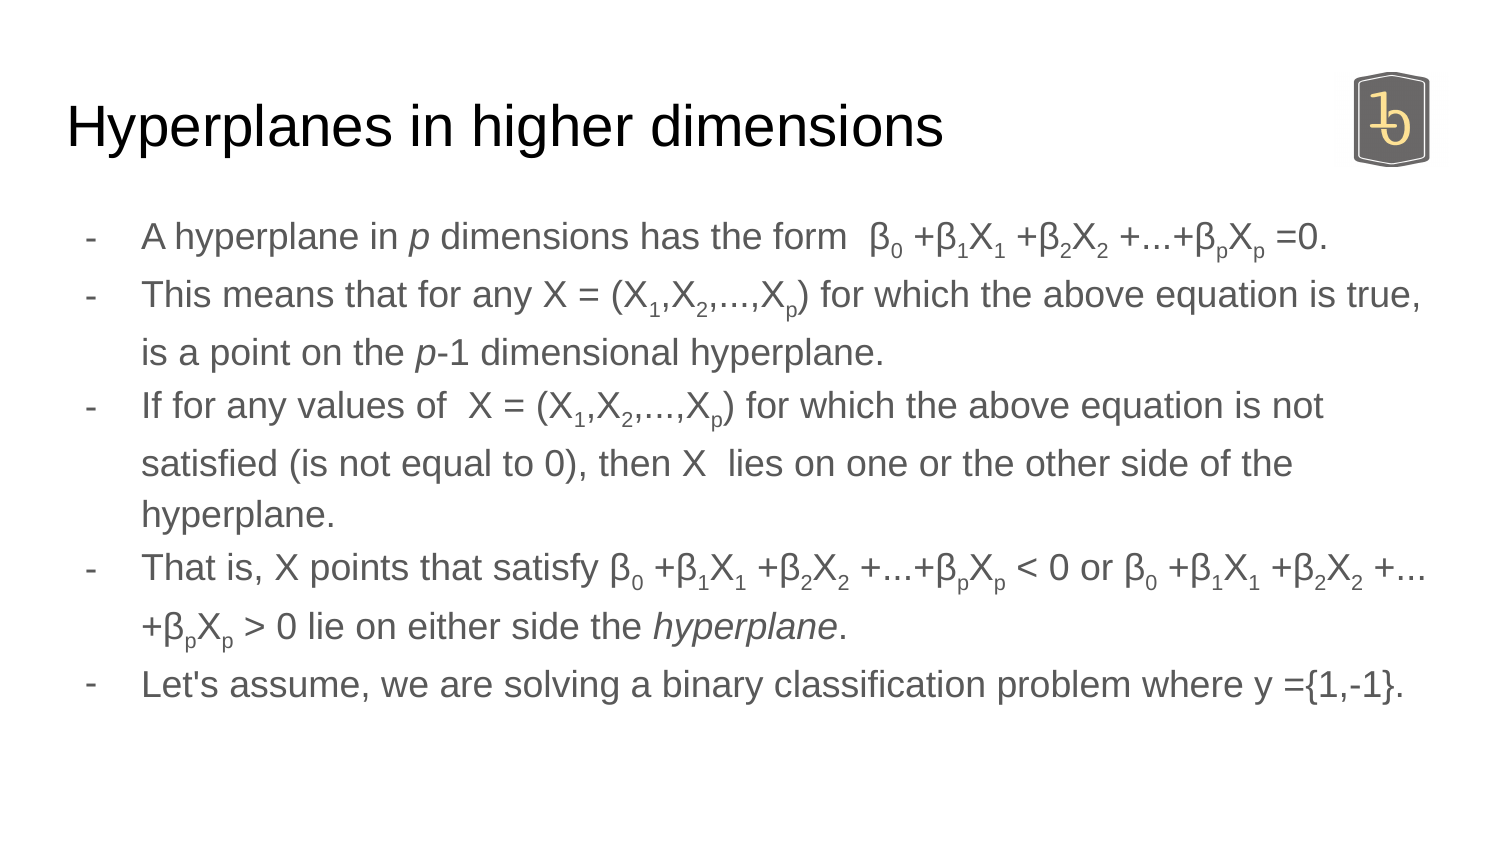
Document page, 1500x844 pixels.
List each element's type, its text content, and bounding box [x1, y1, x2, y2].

title Hyperplanes in higher dimensions [51, 72, 1333, 167]
list A hyperplane in p dimensions has the form β0 +β1X1 +β2X2 +...+βpXp =0. This means that for any X = (X1,X2,...,Xp) for which the above equation is true, is a point on the p-1 dimensional hyperplane. If for any values of X = (X1,X2,...,Xp) for which the above equation is not satisfied (is not equal to 0), then X lies on one or the other side of the hyperplane. That is, X points that satisfy β0 +β1X1 +β2X2 +...+βpXp < 0 or β0 +β1X1 +β2X2 +...+βpXp > 0 lie on either side the hyperplane. Let's assume, we are solving a binary classification problem where y ={1,-1}. [51, 189, 1449, 750]
picture [1334, 72, 1450, 168]
